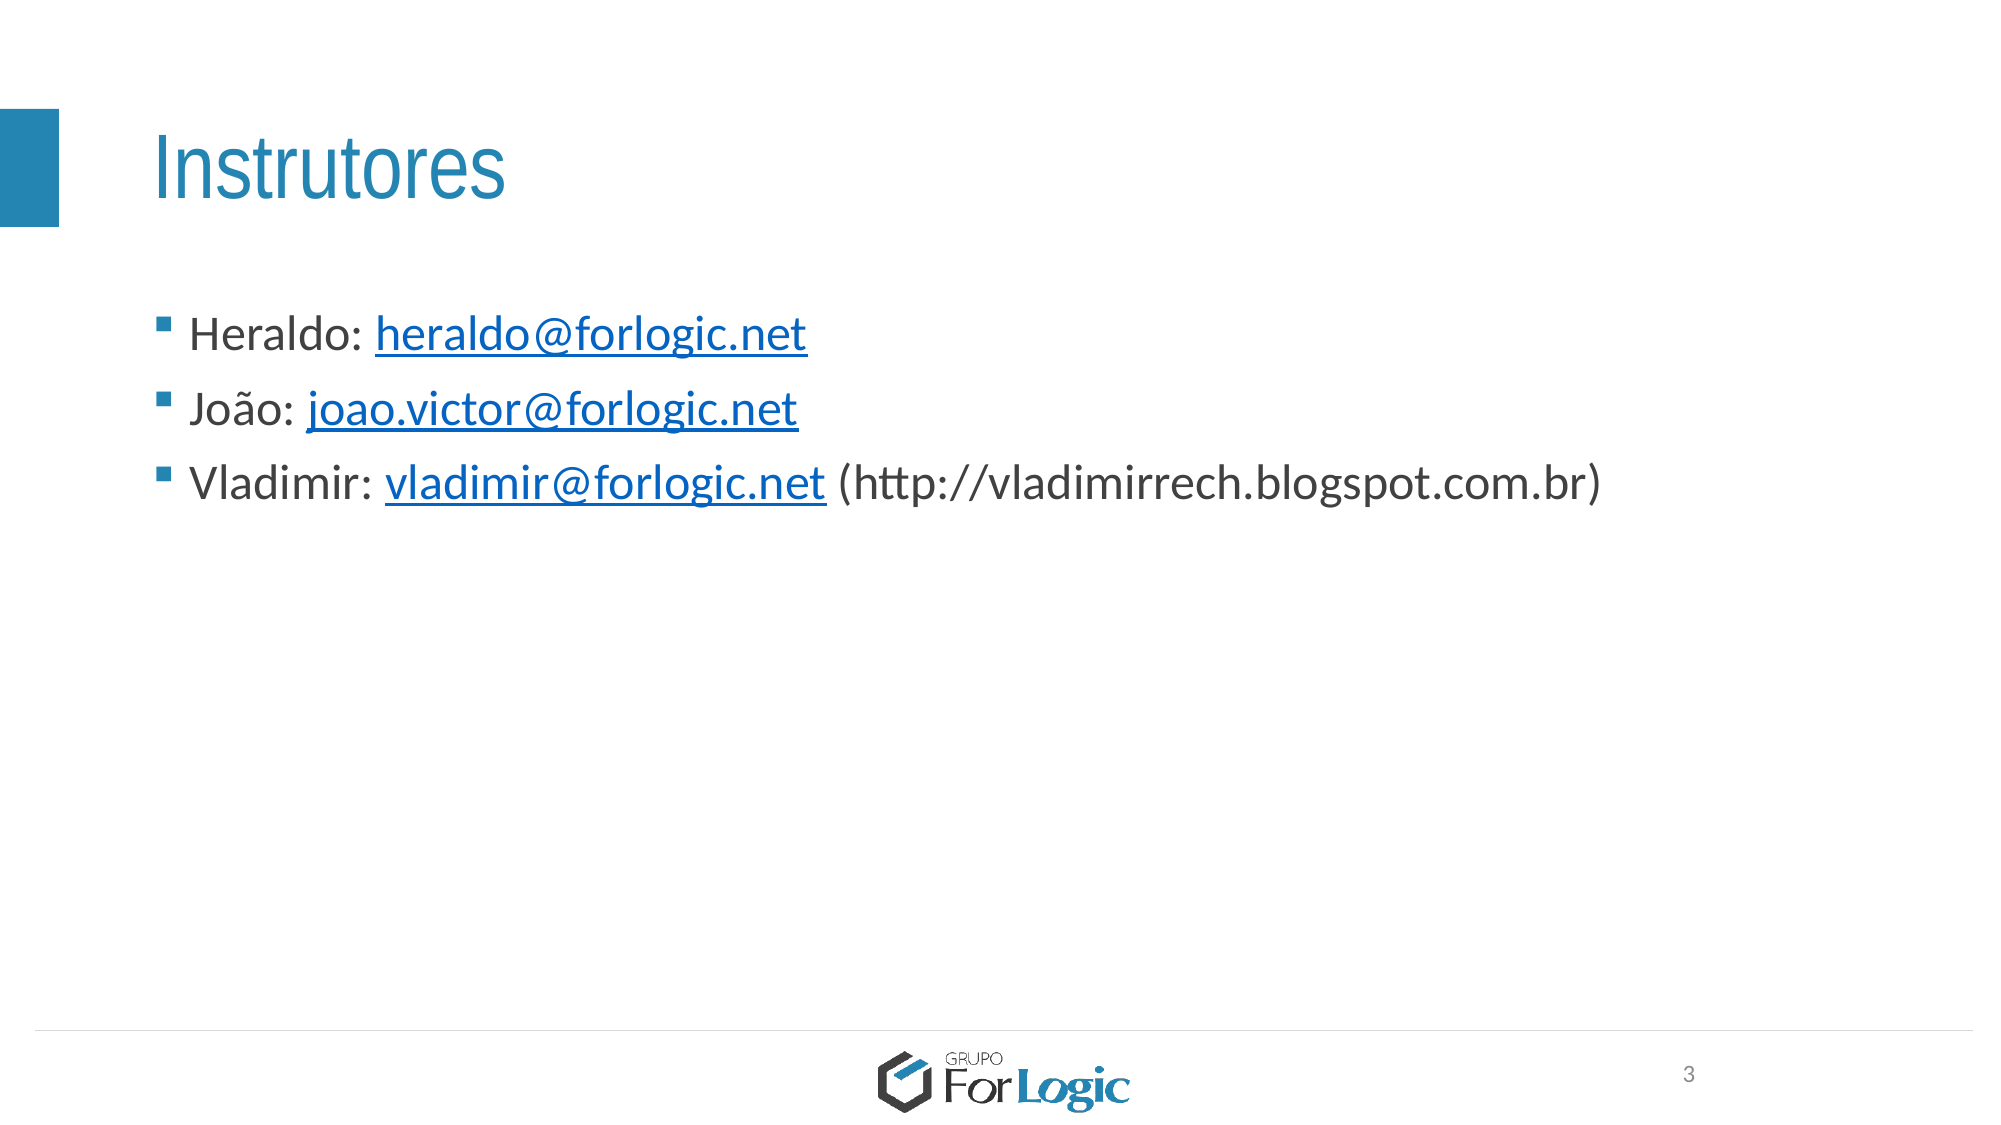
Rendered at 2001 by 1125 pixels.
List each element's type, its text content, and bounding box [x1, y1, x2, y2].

list Heraldo: heraldo@forlogic.net João: joao.victor@forlogic.net Vladimir: vladimir@forlogic.net (http://vladimirrech.blogspot.com.br) [137, 299, 1863, 1014]
title Instrutores [137, 59, 1863, 278]
picture [878, 1051, 1130, 1113]
slide_number 3 [1412, 1042, 1711, 1103]
